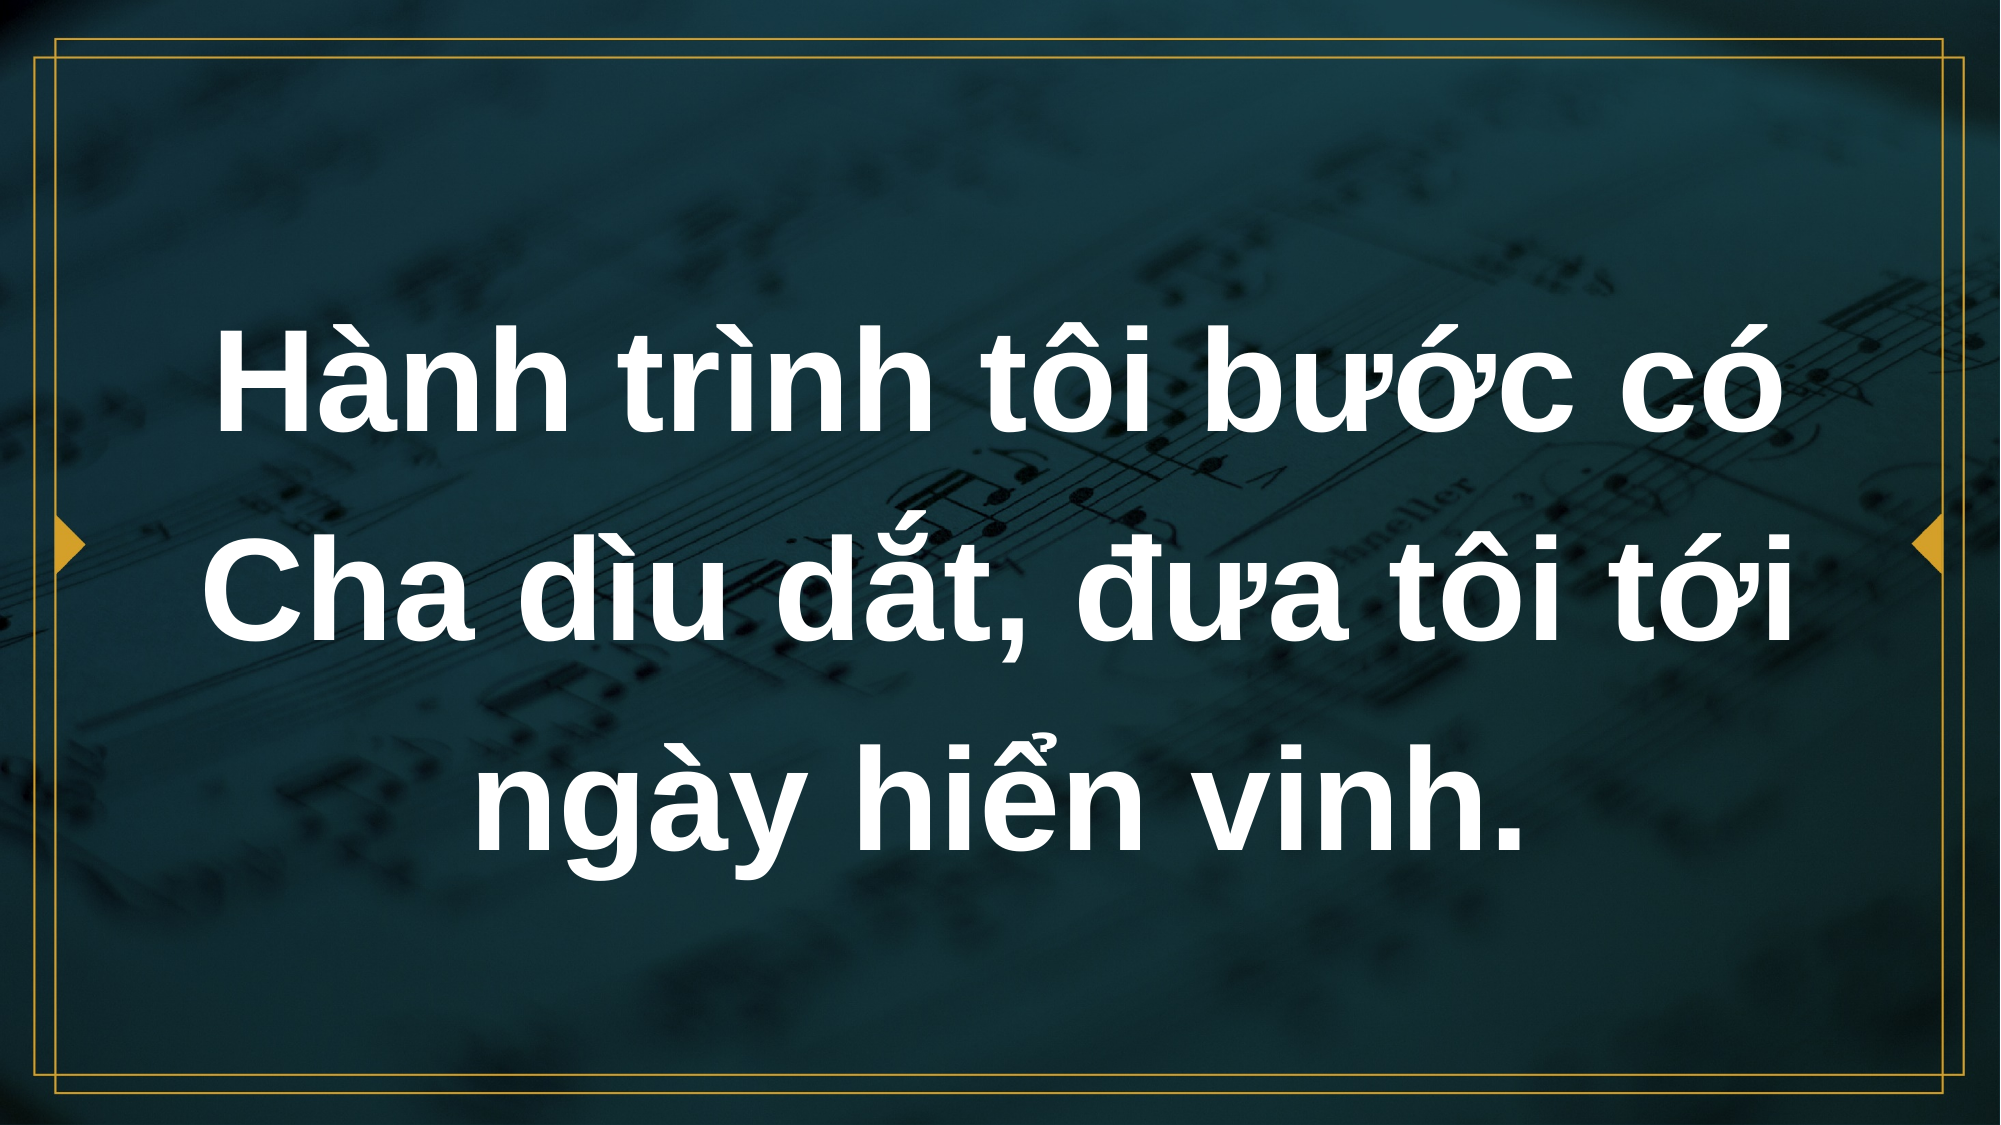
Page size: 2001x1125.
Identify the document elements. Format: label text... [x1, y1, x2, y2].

title Hành trình tôi bước có Cha dìu dắt, đưa tôi tới ngày hiển vinh. [55, 53, 1945, 1077]
picture [0, 0, 2000, 1125]
